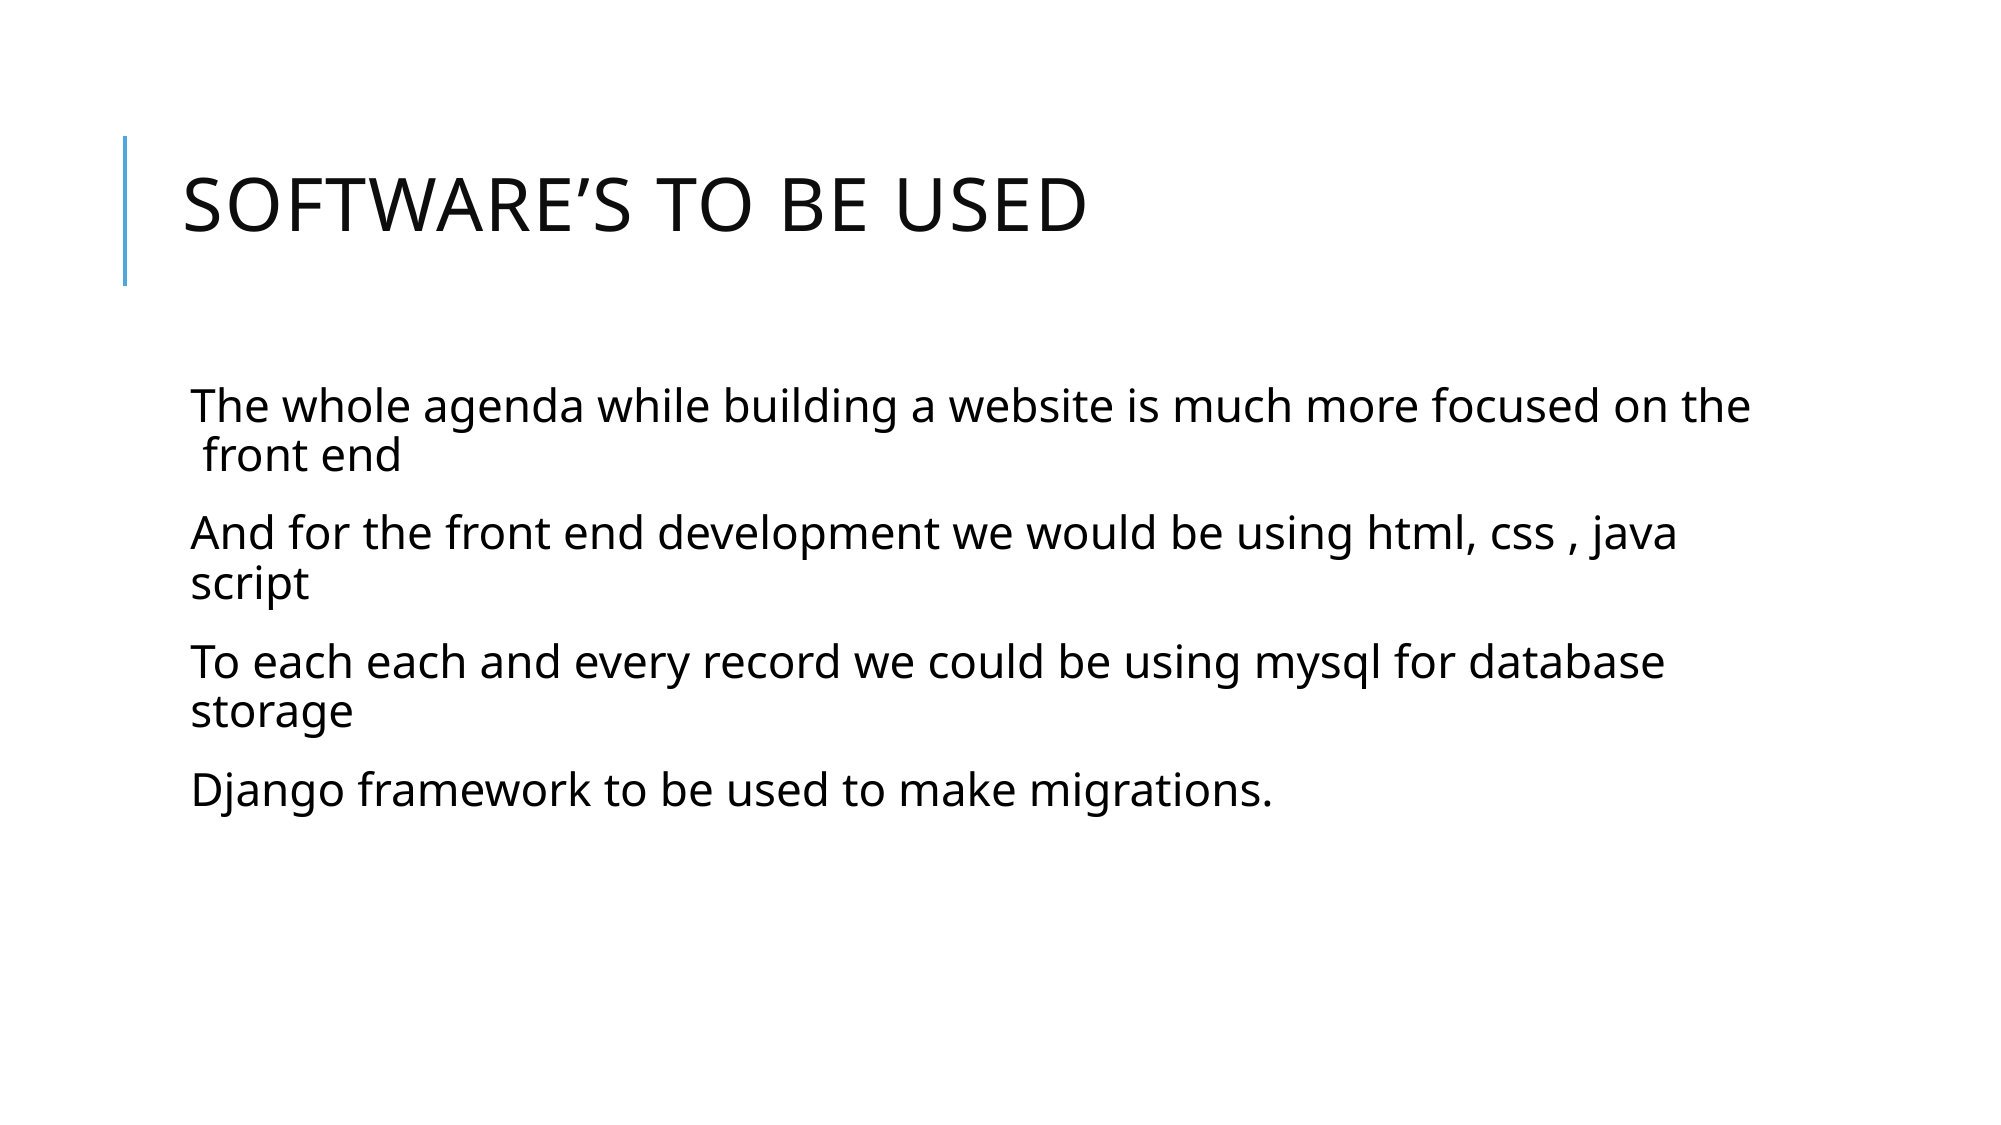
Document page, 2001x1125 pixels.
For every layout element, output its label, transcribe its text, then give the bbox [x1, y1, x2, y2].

title software’s to be used [168, 96, 1763, 342]
list The whole agenda while building a website is much more focused on the front end And for the front end development we would be using html, css , java script To each each and every record we could be using mysql for database storage Django framework to be used to make migrations. [168, 375, 1763, 1035]
